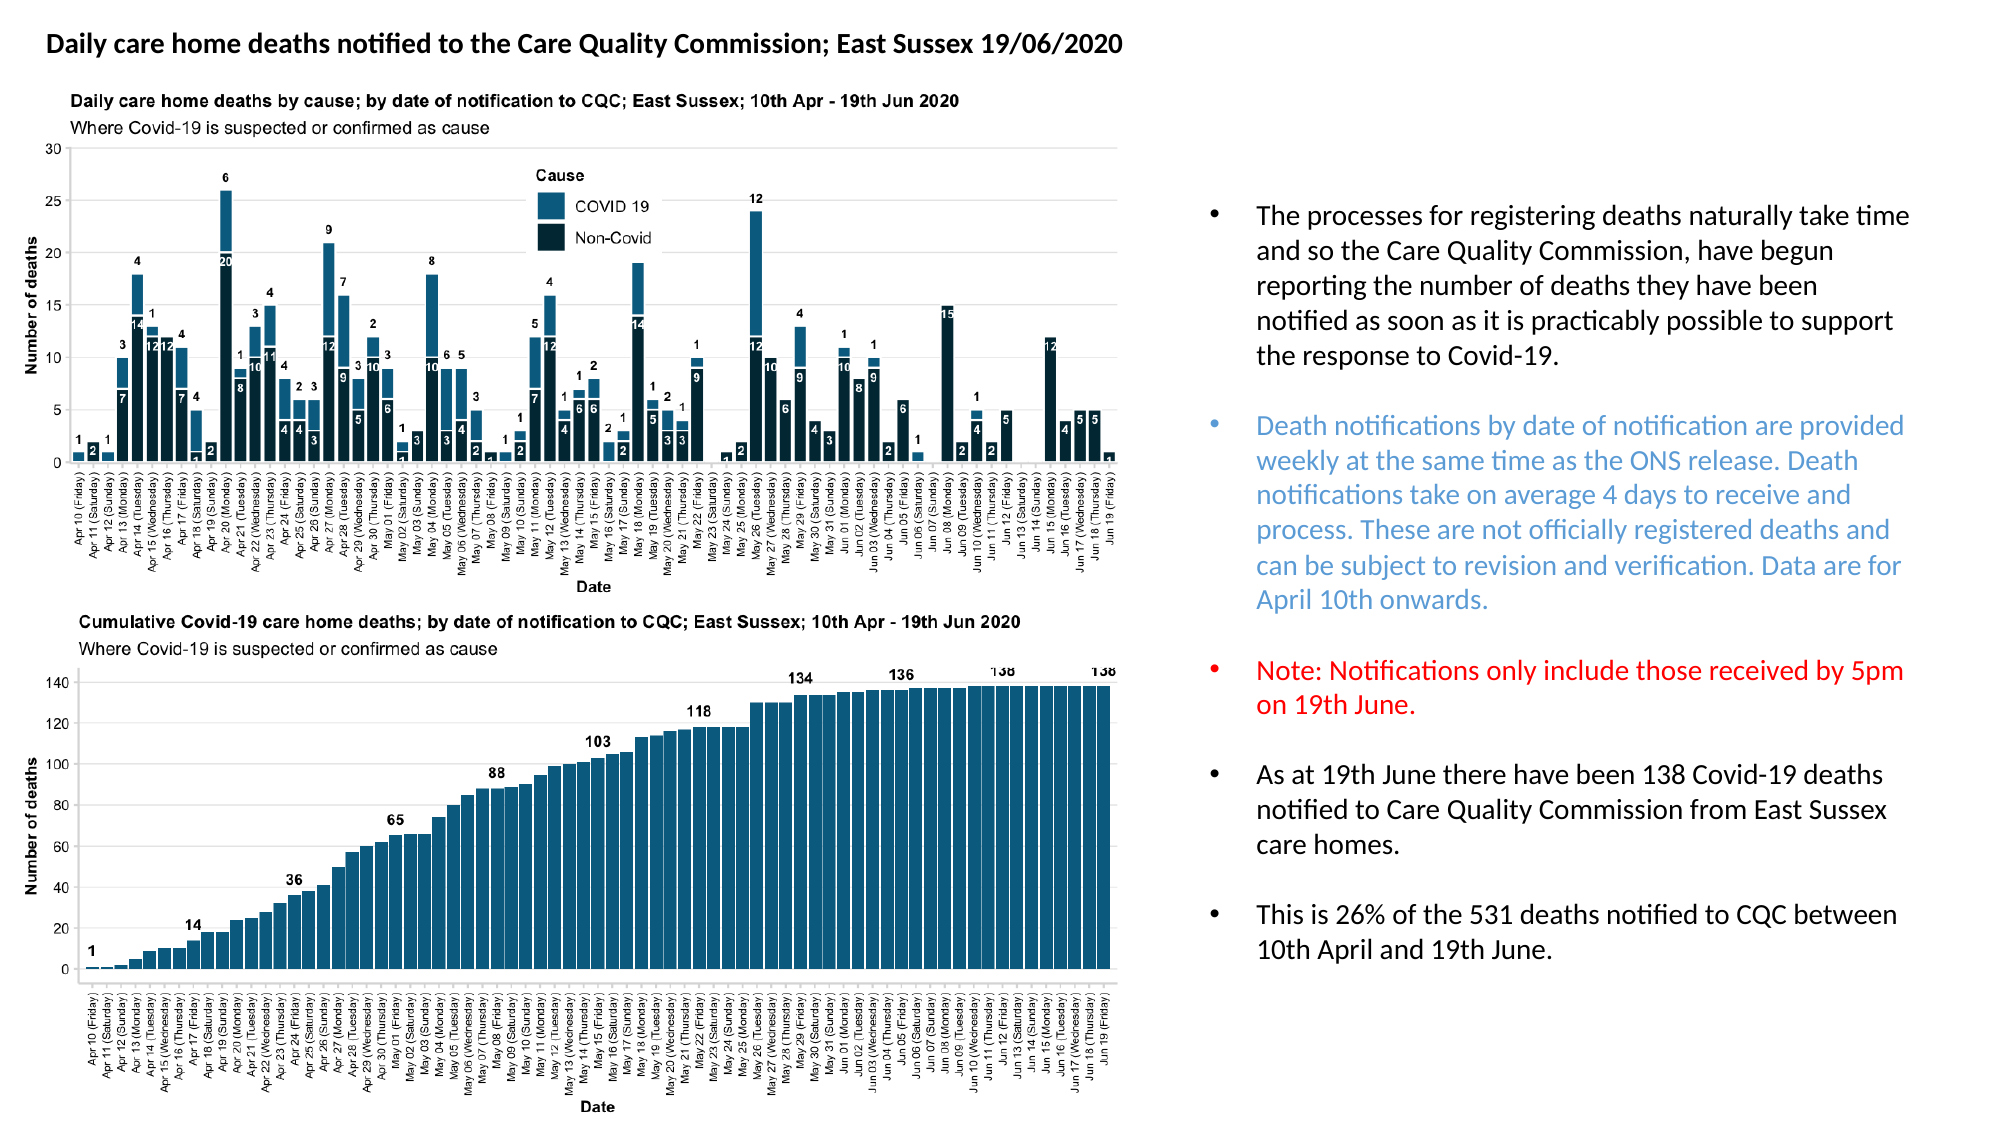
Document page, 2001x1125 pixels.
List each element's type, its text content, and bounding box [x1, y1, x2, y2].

picture [15, 83, 1127, 1125]
text_box Daily care home deaths notified to the Care Quality Commission; East Sussex 19/06/2020 [31, 16, 1139, 67]
text_box The processes for registering deaths naturally take time and so the Care Quality Commission, have begun reporting the number of deaths they have been notified as soon as it is practicably possible to support the response to Covid-19. Death notifications by date of notification are provided weekly at the same time as the ONS release. Death notifications take on average 4 days to receive and process. These are not officially registered deaths and can be subject to revision and verification. Data are for April 10th onwards. Note: Notifications only include those received by 5pm on 19th June. As at 19th June there have been 138 Covid-19 deaths notified to Care Quality Commission from East Sussex care homes. This is 26% of the 531 deaths notified to CQC between 10th April and 19th June. [1194, 188, 1926, 973]
